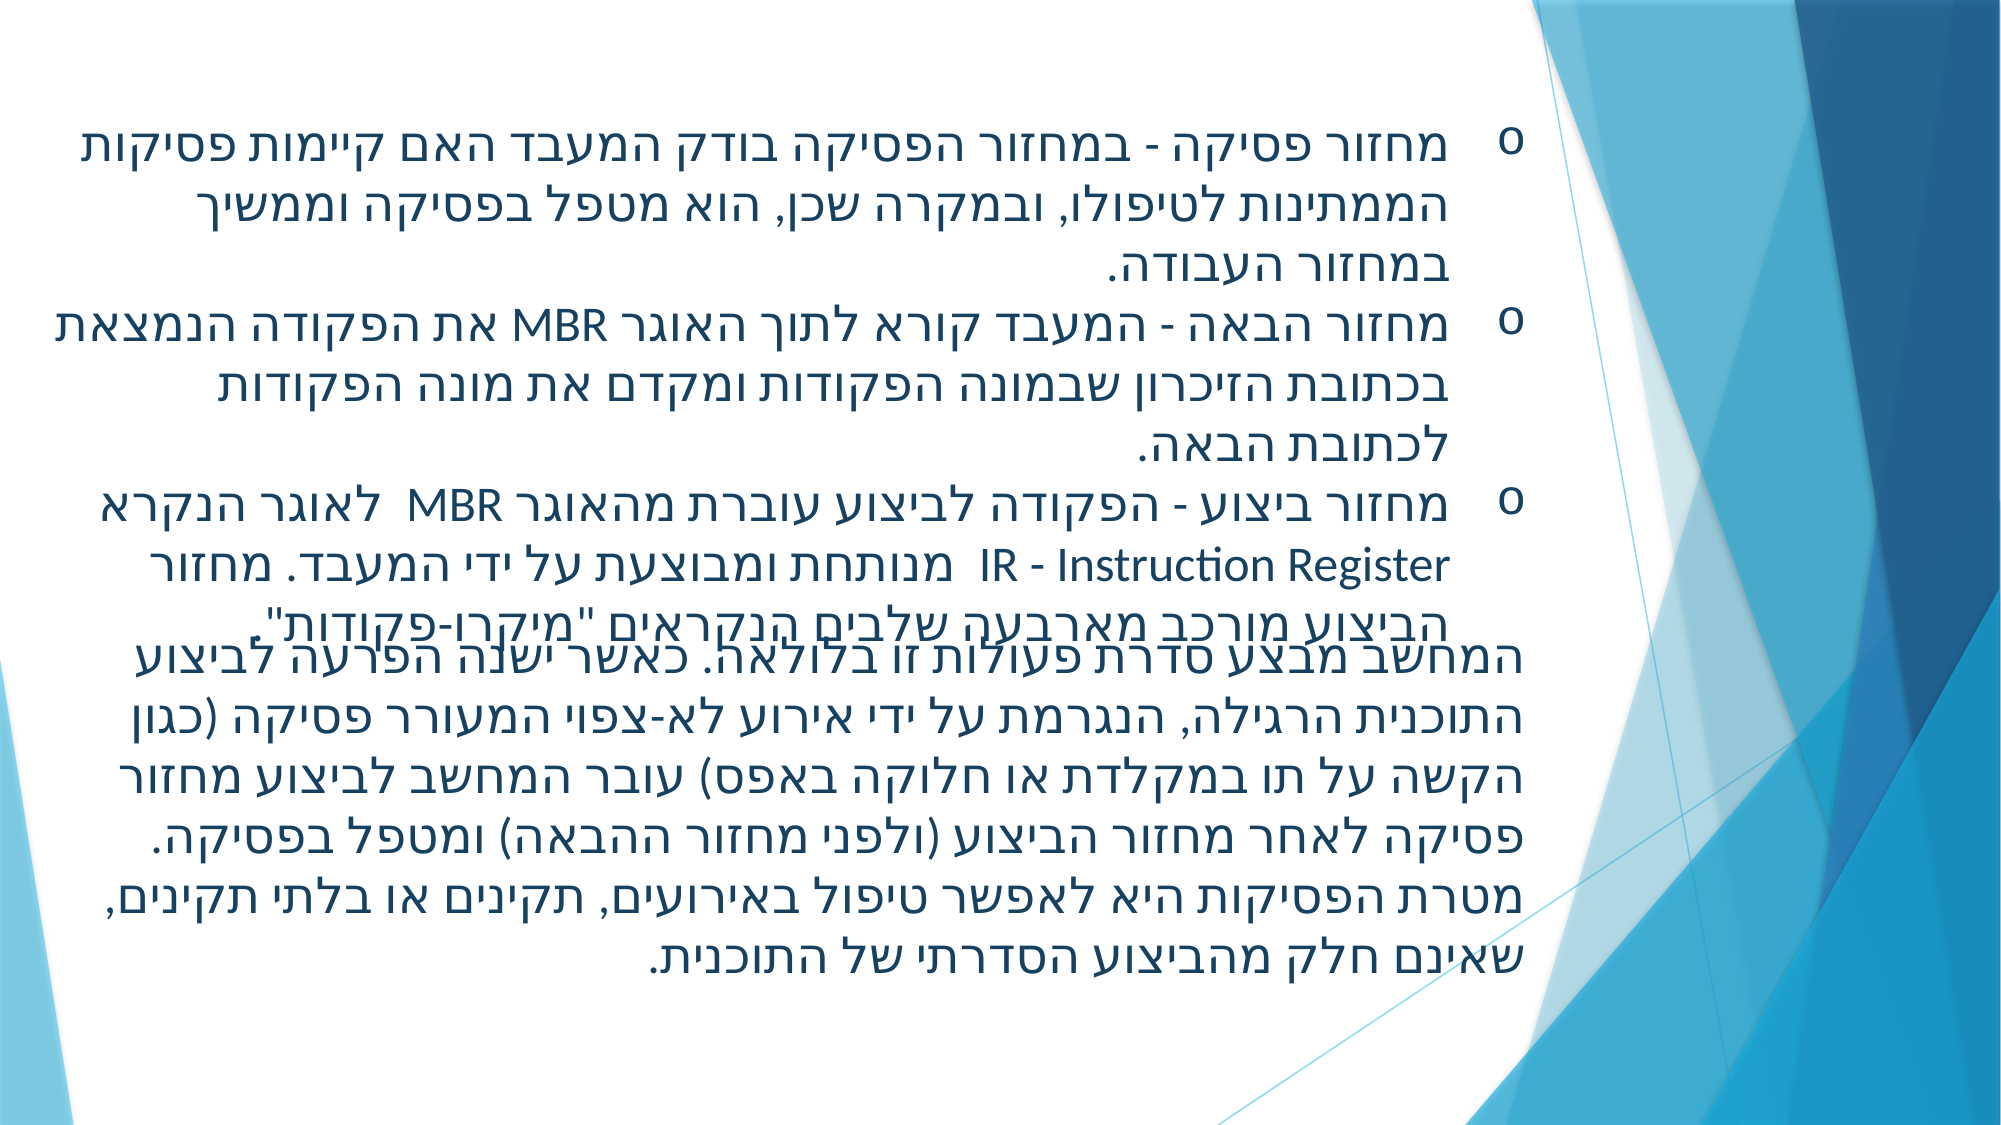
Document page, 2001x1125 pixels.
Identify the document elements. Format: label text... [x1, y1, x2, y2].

text_box מחזור פסיקה - במחזור הפסיקה בודק המעבד האם קיימות פסיקות הממתינות לטיפולו, ובמקרה שכן, הוא מטפל בפסיקה וממשיך במחזור העבודה. מחזור הבאה - המעבד קורא לתוך האוגר MBR את הפקודה הנמצאת בכתובת הזיכרון שבמונה הפקודות ומקדם את מונה הפקודות לכתובת הבאה. מחזור ביצוע - הפקודה לביצוע עוברת מהאוגר MBR לאוגר הנקרא IR - Instruction Register מנותחת ומבוצעת על ידי המעבד. מחזור הביצוע מורכב מארבעה שלבים הנקראים "מיקרו-פקודות". [37, 104, 1541, 616]
text_box המחשב מבצע סדרת פעולות זו בלולאה. כאשר ישנה הפרעה לביצוע התוכנית הרגילה, הנגרמת על ידי אירוע לא-צפוי המעורר פסיקה (כגון הקשה על תו במקלדת או חלוקה באפס) עובר המחשב לביצוע מחזור פסיקה לאחר מחזור הביצוע (ולפני מחזור ההבאה) ומטפל בפסיקה. מטרת הפסיקות היא לאפשר טיפול באירועים, תקינים או בלתי תקינים, שאינם חלק מהביצוע הסדרתי של התוכנית. [37, 616, 1541, 992]
